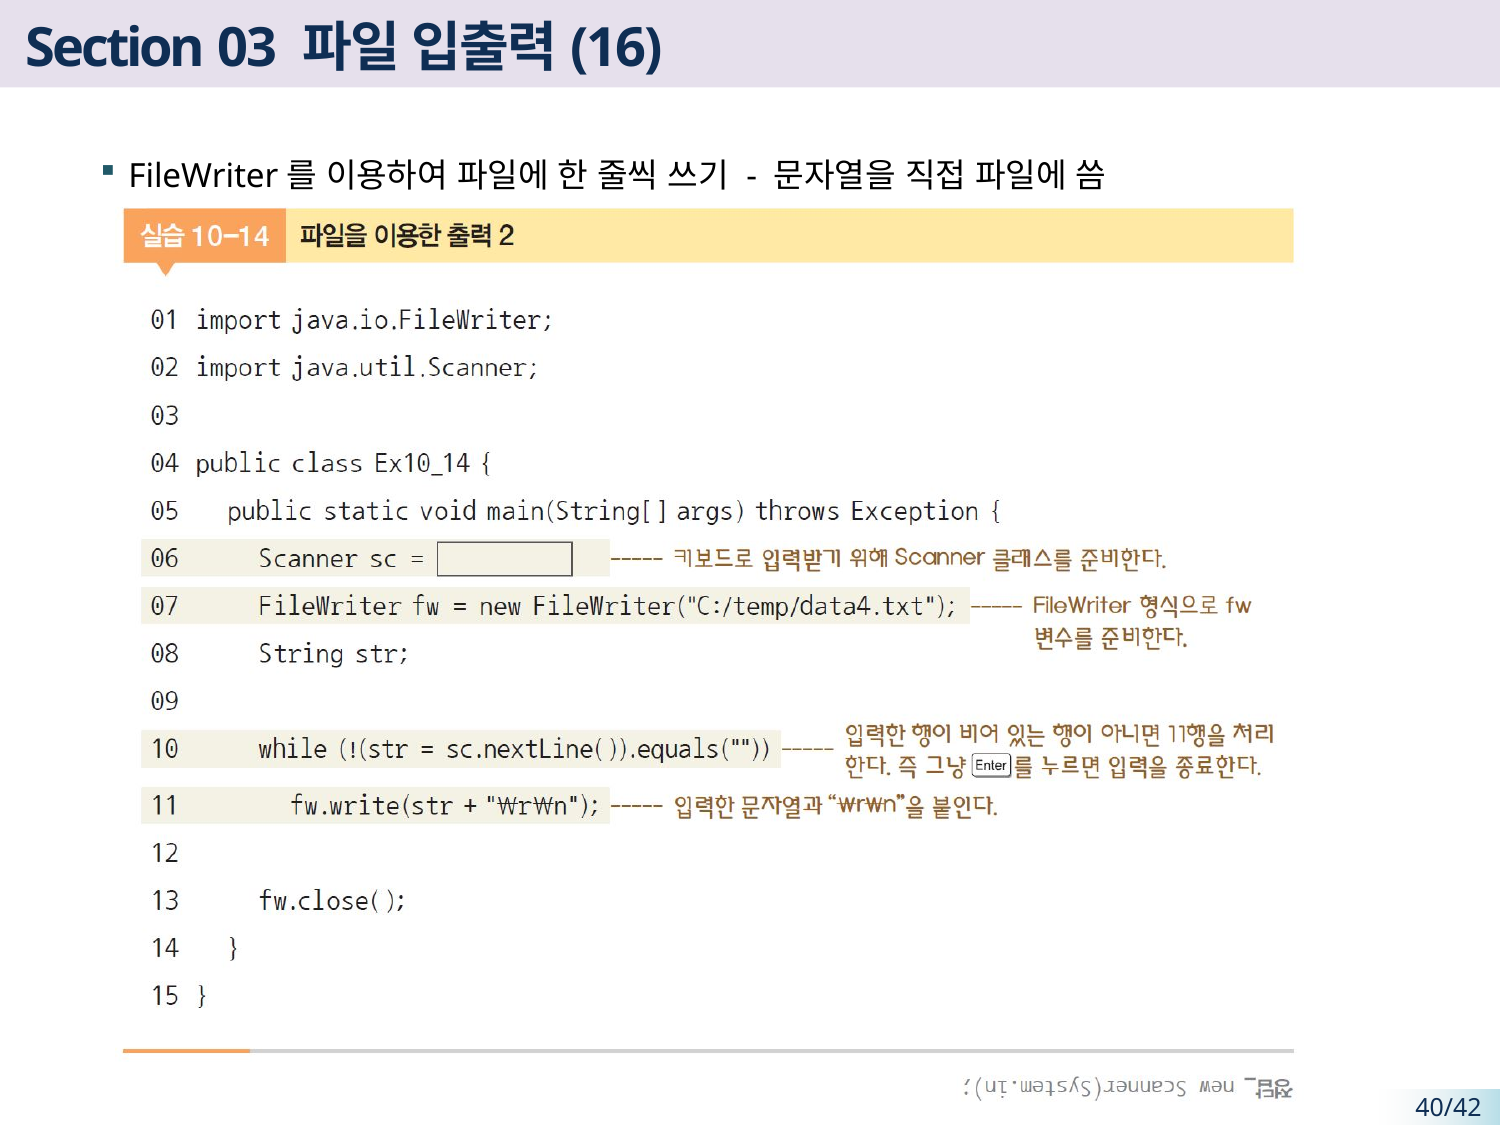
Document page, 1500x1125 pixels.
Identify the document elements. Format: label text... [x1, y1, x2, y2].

title Section 03 파일 입출력(16) [10, 5, 1288, 84]
picture [114, 193, 1304, 1112]
list FileWriter를 이용하여 파일에 한 줄씩 쓰기 - 문자열을 직접 파일에 씀 [10, 126, 1481, 1057]
